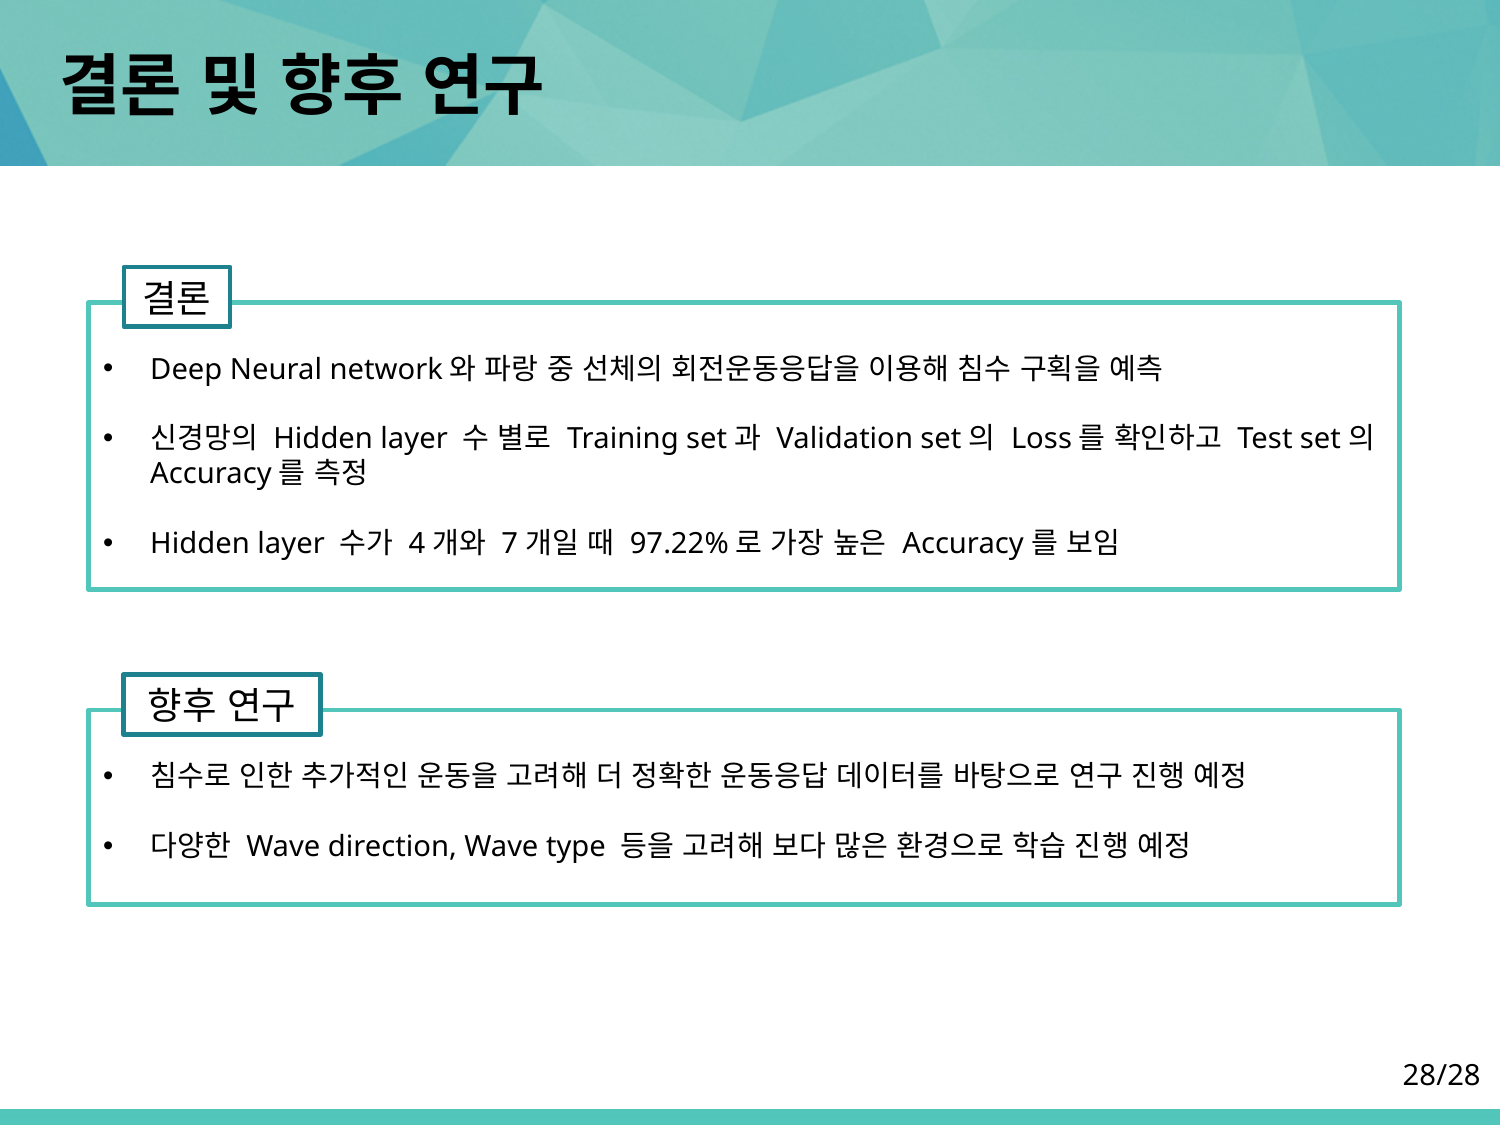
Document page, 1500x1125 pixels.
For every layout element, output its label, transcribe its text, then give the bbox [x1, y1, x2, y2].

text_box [88, 674, 1400, 908]
picture [0, 1109, 1500, 1125]
picture [0, 0, 1500, 166]
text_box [88, 266, 1400, 594]
title 결론 및 향후 연구 [44, 7, 1074, 159]
text_box 28/28 [1387, 1049, 1500, 1100]
